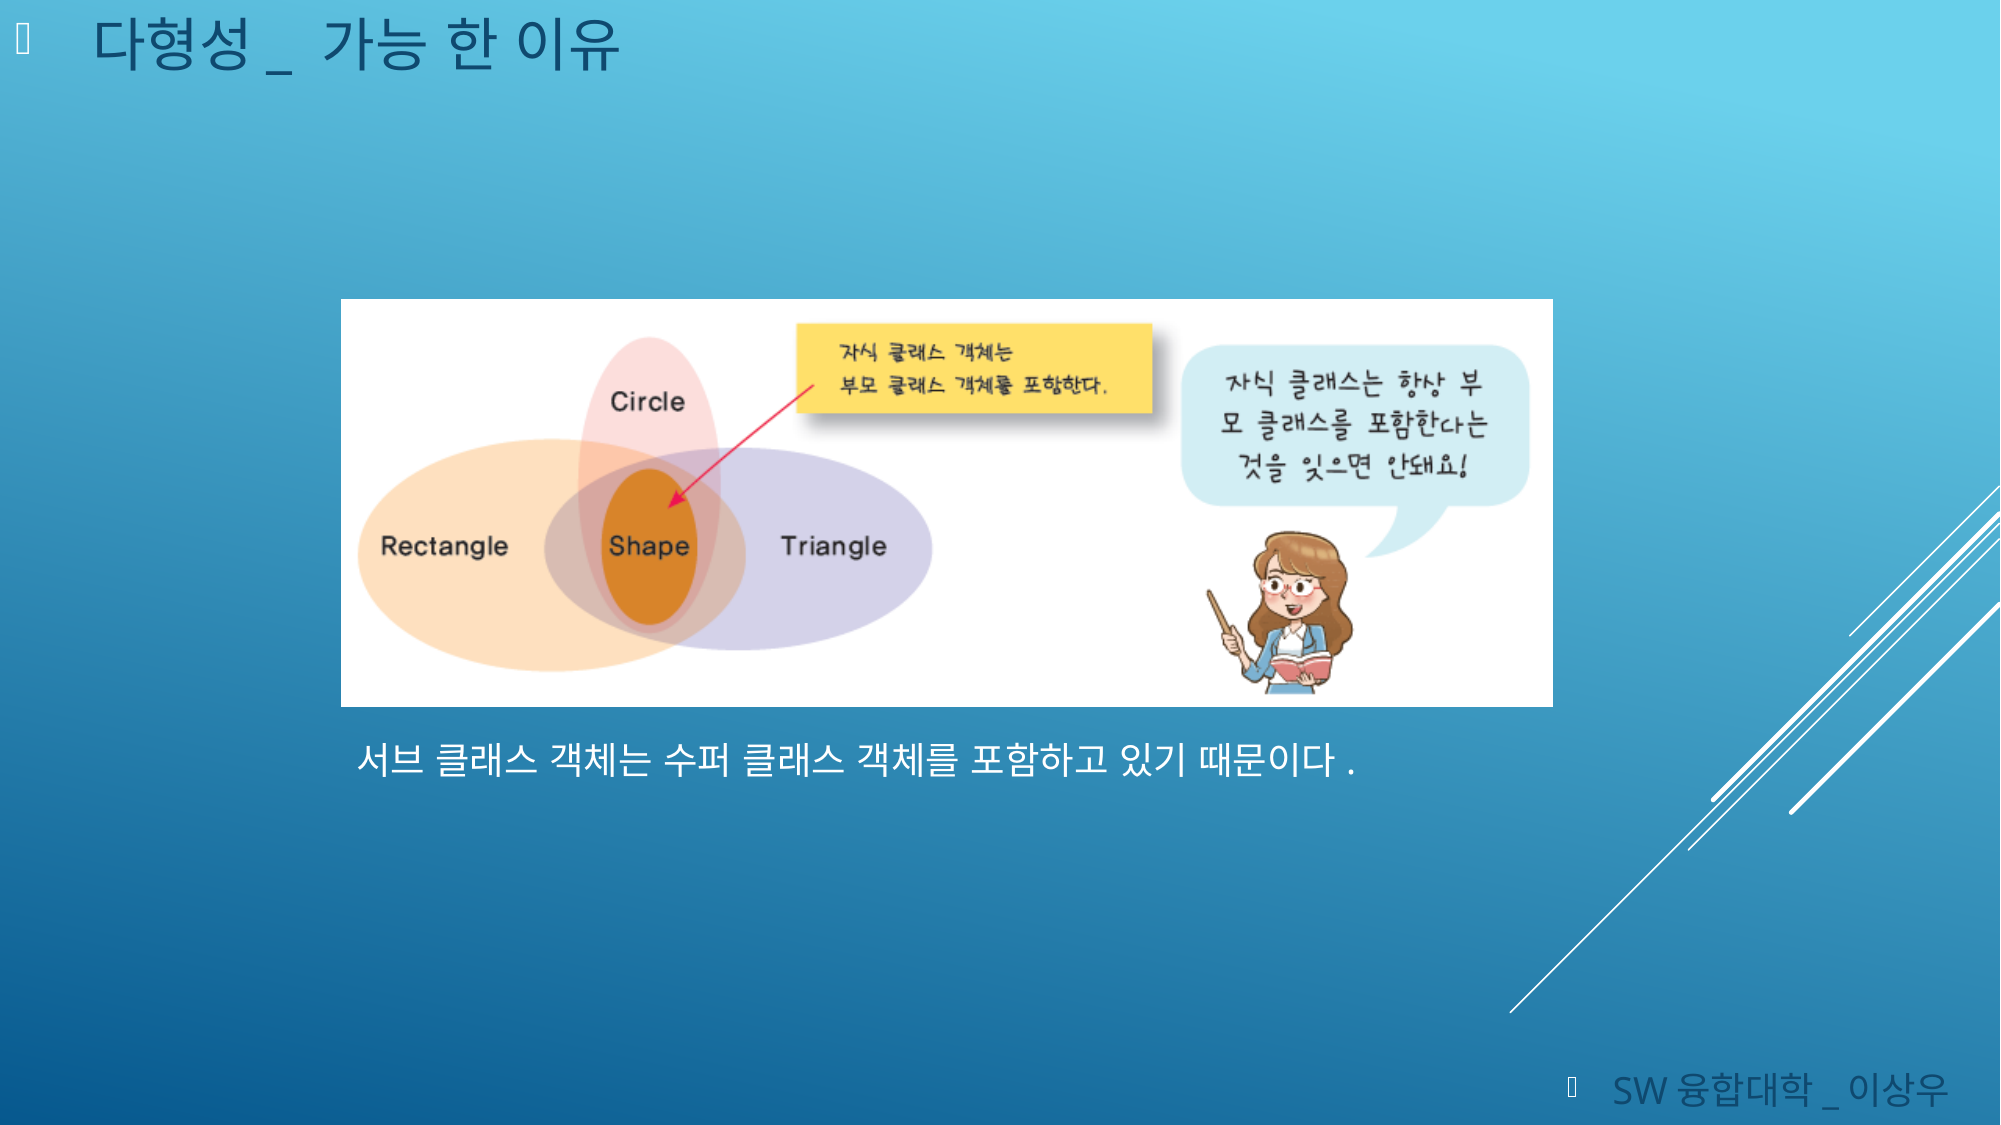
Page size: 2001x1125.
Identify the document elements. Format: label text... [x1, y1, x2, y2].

picture [340, 299, 1553, 707]
list 다형성_ 가능 한 이유 [0, 0, 877, 87]
text_box 서브 클래스 객체는 수퍼 클래스 객체를 포함하고 있기 때문이다. [341, 729, 1553, 790]
text_box SW융합대학_이상우 [1552, 1055, 2000, 1125]
